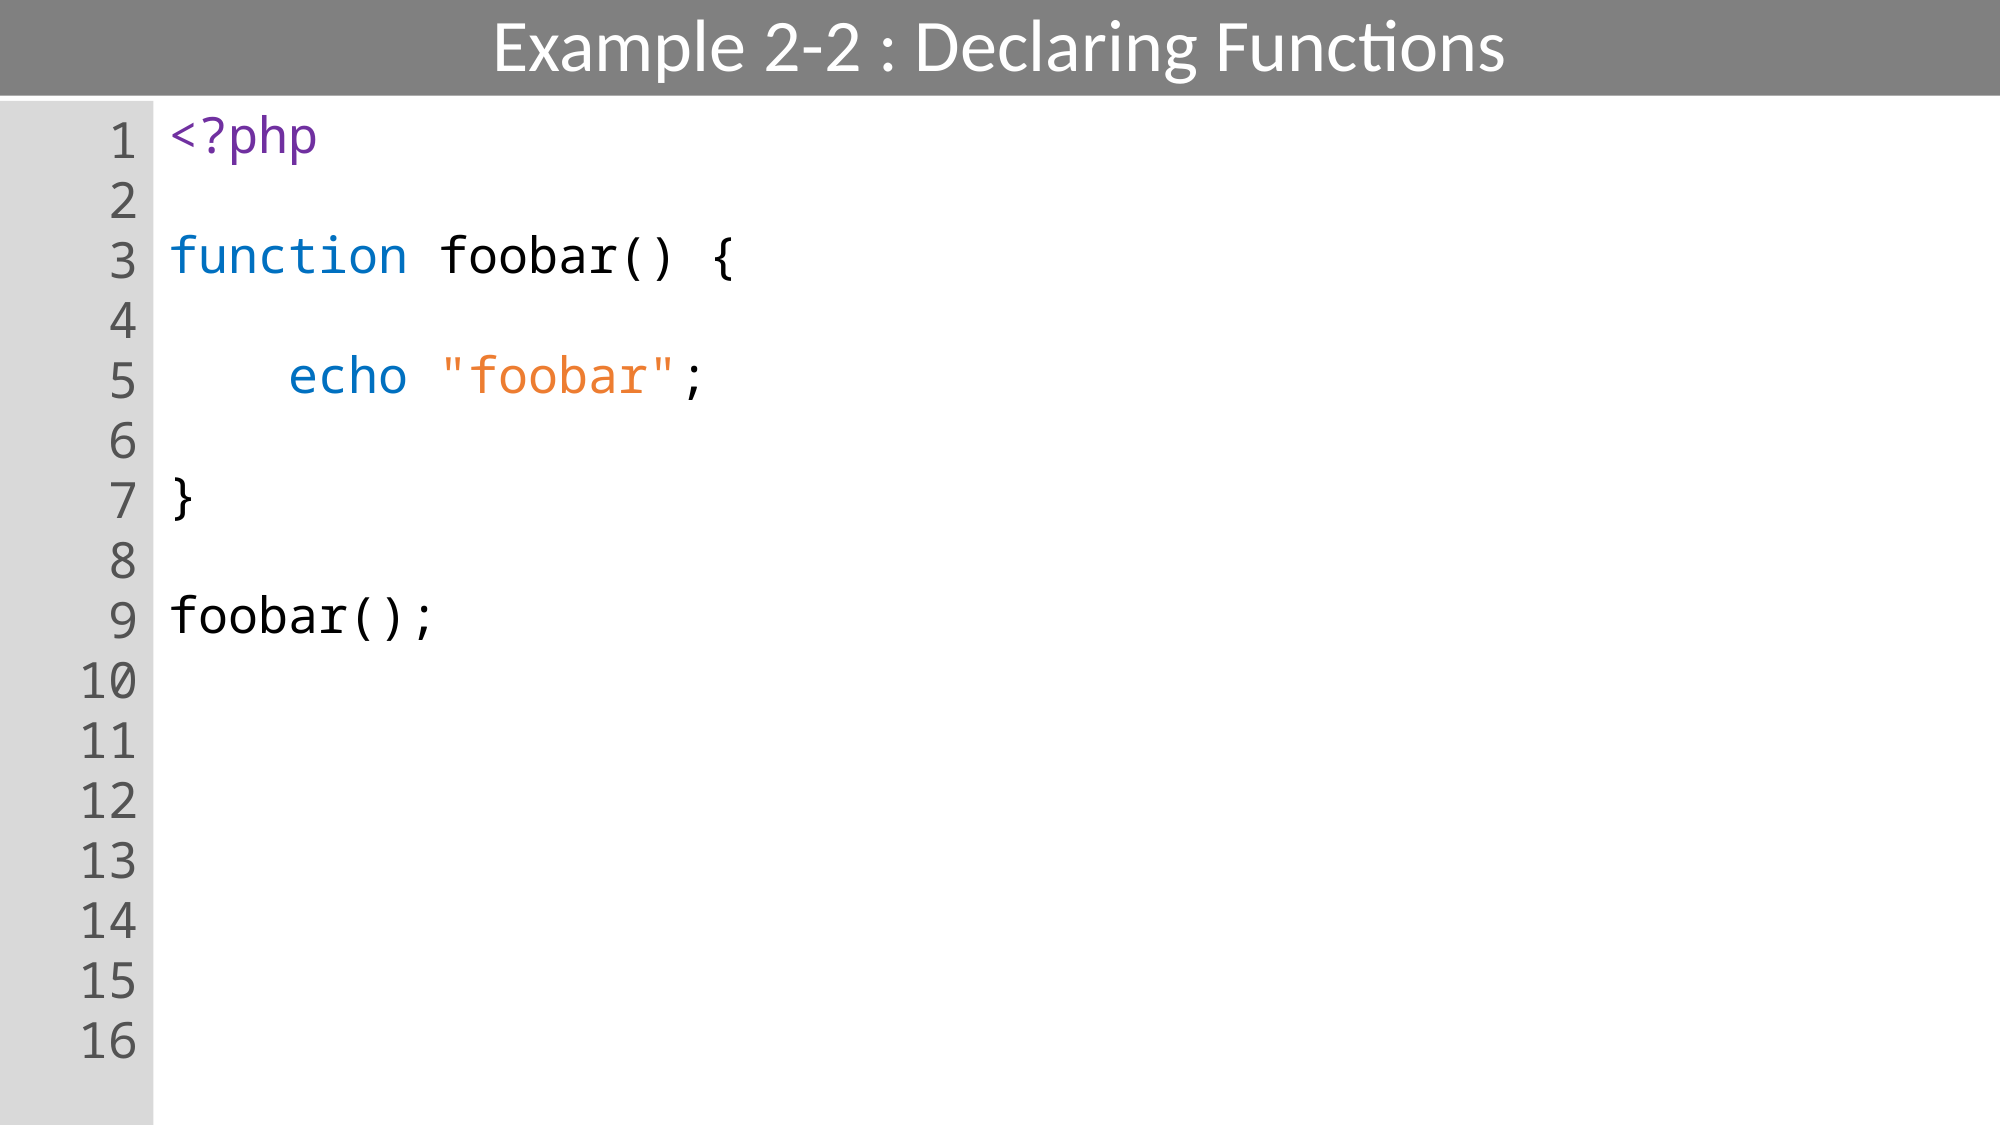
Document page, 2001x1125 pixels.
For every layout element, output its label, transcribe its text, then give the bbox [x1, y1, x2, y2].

title Example 2-2 : Declaring Functions [0, 0, 2000, 97]
text_box <?php function foobar() { echo "foobar"; } foobar(); [153, 97, 2000, 651]
text_box 1 2 3 4 5 6 7 8 9 10 11 12 13 14 15 16 [0, 100, 154, 1125]
